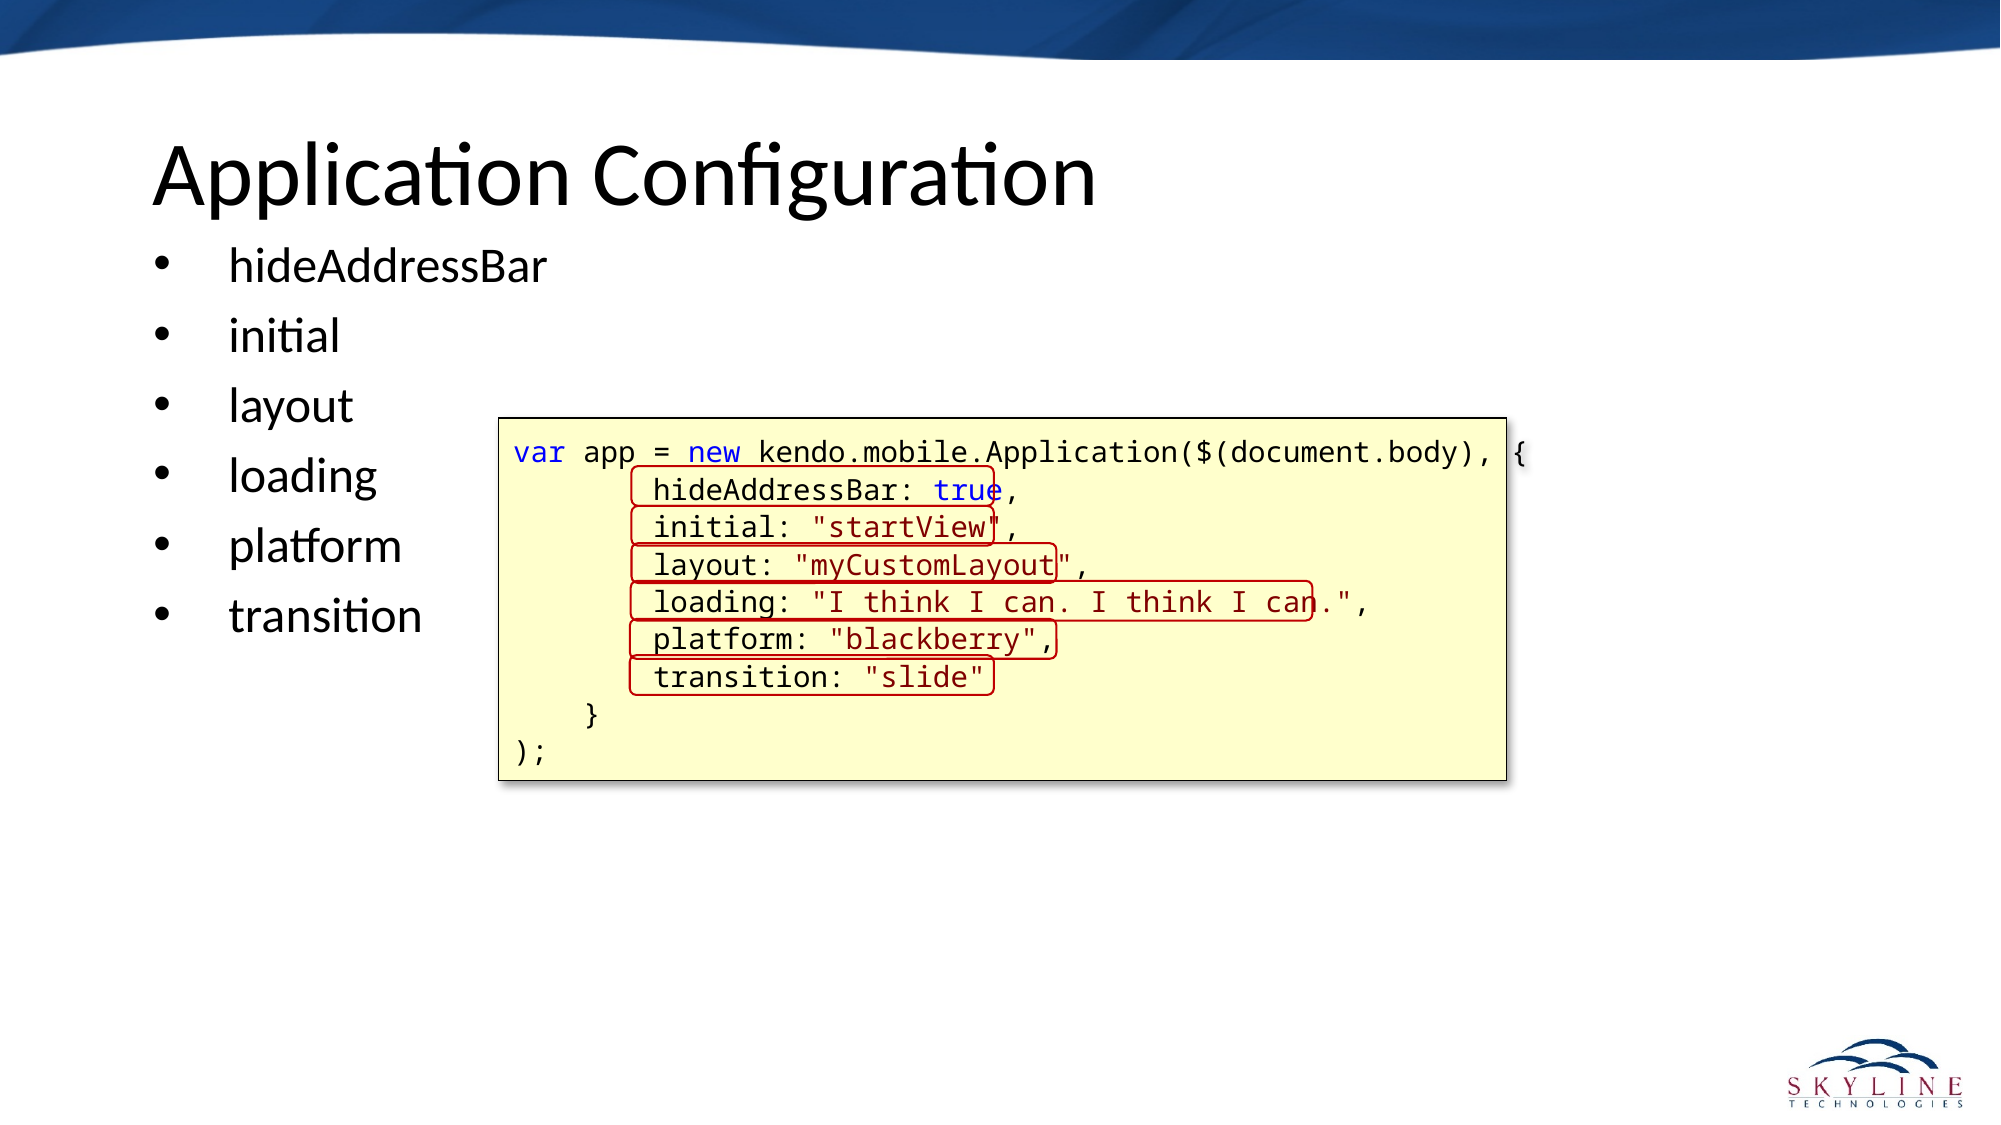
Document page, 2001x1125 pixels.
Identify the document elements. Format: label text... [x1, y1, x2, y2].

picture [0, 0, 2000, 60]
title Application Configuration [137, 59, 1863, 278]
text_box [629, 579, 1314, 622]
text_box hideAddressBar initial layout loading platform transition [137, 224, 1513, 963]
text_box [630, 504, 995, 544]
text_box [630, 465, 995, 506]
picture [1787, 1035, 1963, 1111]
text_box [630, 542, 1058, 581]
text_box [628, 617, 1058, 660]
text_box [628, 654, 995, 696]
text_box var app = new kendo.mobile.Application($(document.body), { hideAddressBar: true, initial: "startView", layout: "myCustomLayout", loading: "I think I can. I think I can.", platform: "blackberry", transition: "slide" } ); [498, 418, 1507, 781]
